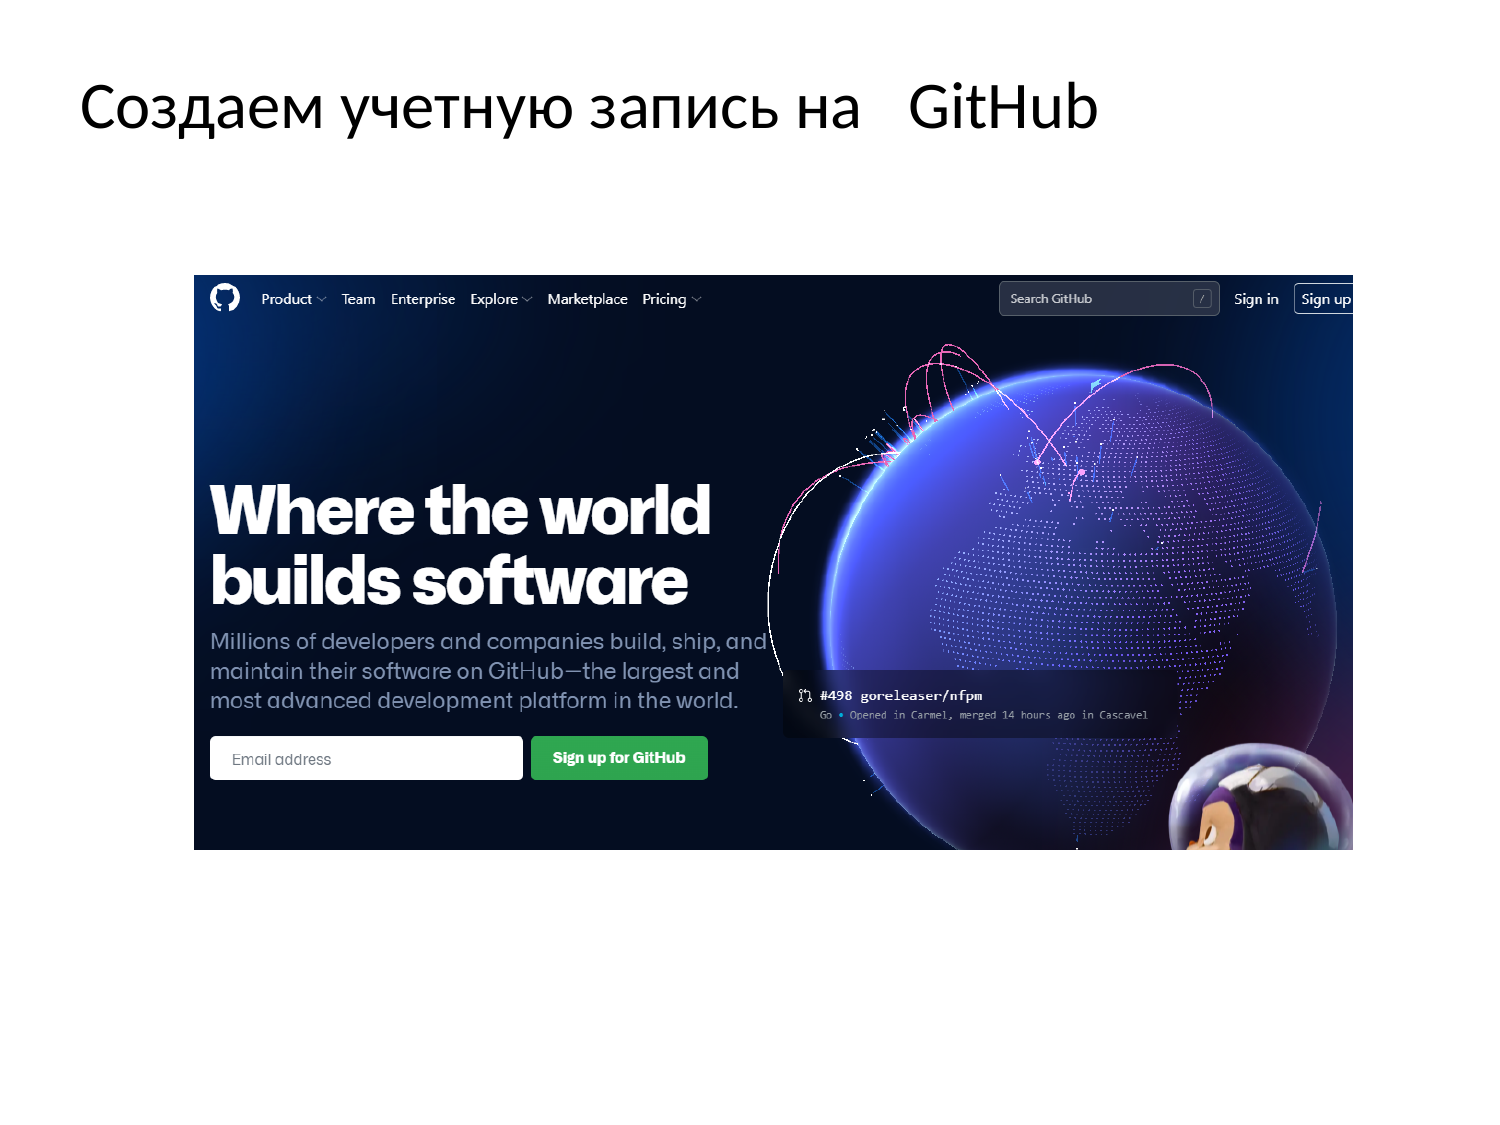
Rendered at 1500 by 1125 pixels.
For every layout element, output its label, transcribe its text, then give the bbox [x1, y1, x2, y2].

list Создаем учетную запись на GitHub [64, 54, 1415, 797]
picture [74, 275, 1426, 850]
